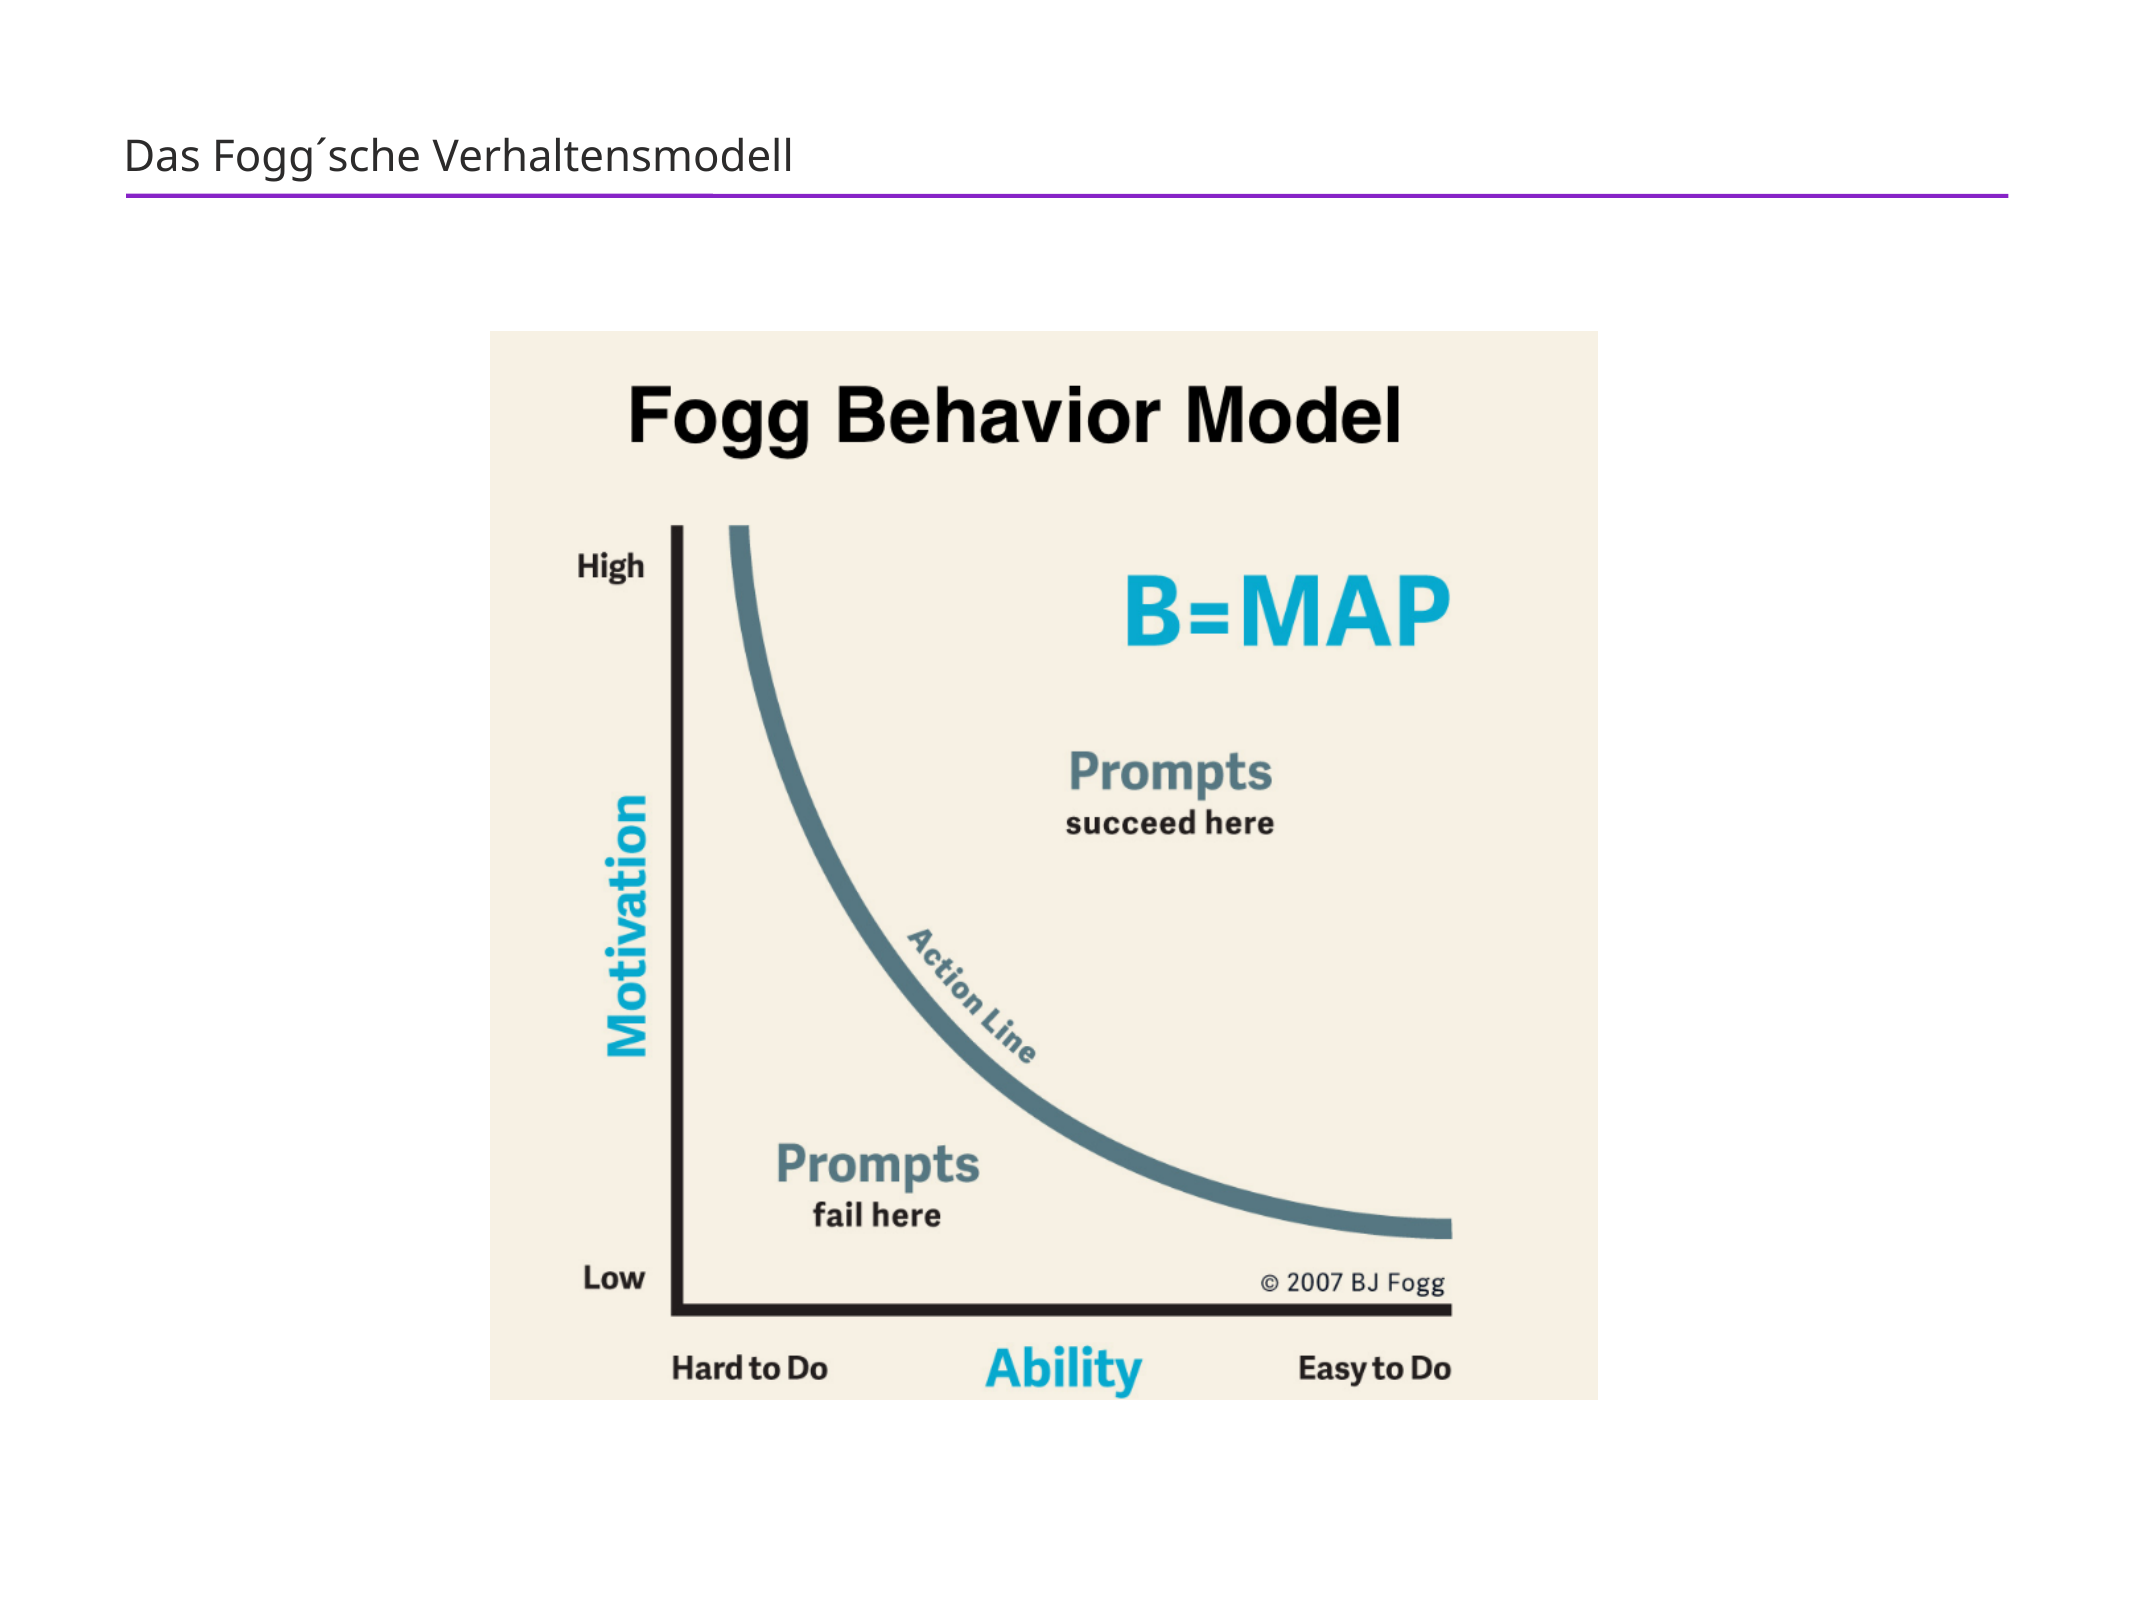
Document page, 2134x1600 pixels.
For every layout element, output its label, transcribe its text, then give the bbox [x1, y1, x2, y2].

picture [490, 330, 1598, 1400]
text_box Das Fogg´sche Verhaltensmodell [123, 127, 795, 181]
